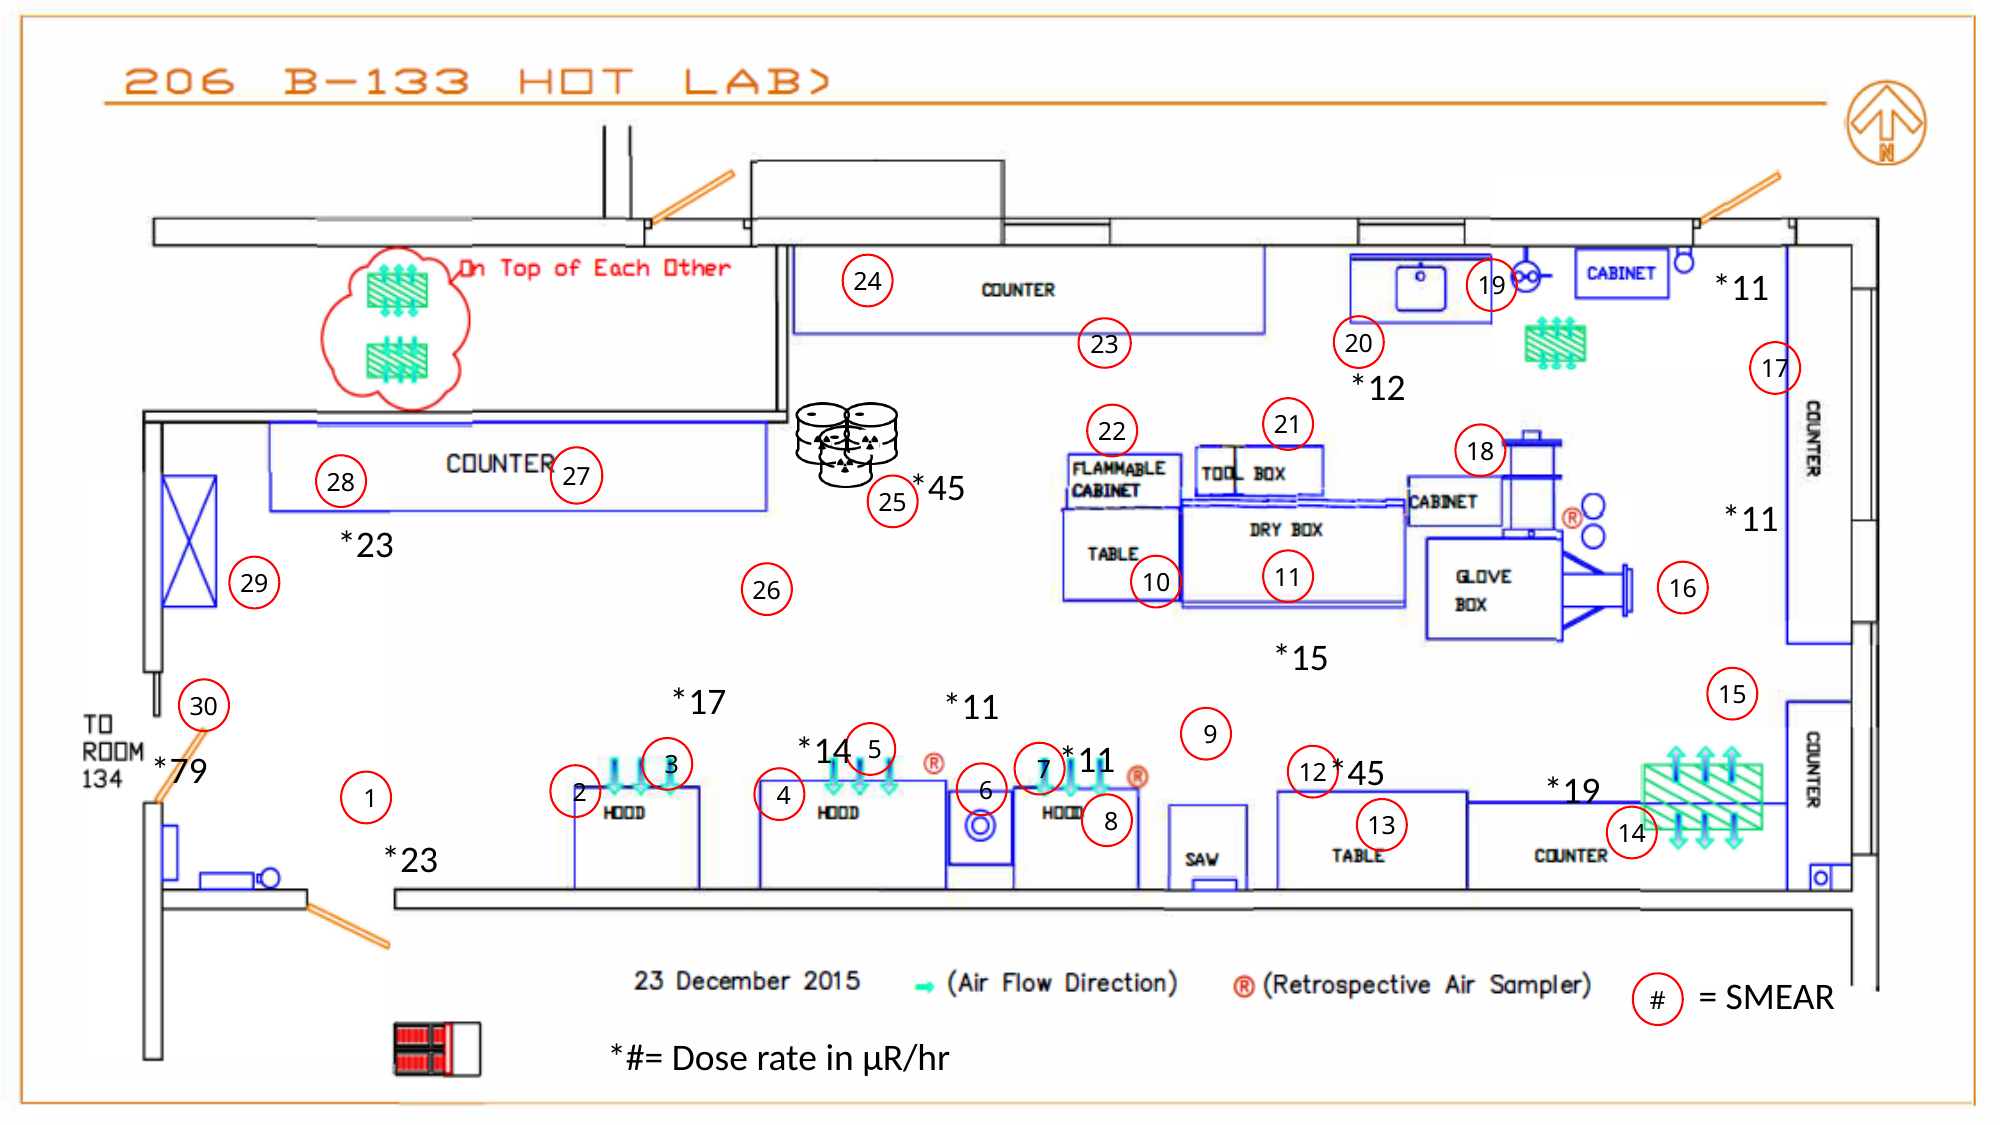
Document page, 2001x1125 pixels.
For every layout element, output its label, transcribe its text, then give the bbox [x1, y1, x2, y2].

text_box *45 [894, 455, 982, 516]
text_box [813, 425, 878, 488]
text_box 28 [315, 454, 368, 509]
text_box 24 [841, 253, 894, 308]
text_box 13 [1355, 801, 1408, 852]
text_box 22 [1086, 403, 1139, 458]
text_box *#= Dose rate in μR/hr [592, 1025, 966, 1085]
text_box 11 [1262, 549, 1315, 604]
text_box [789, 402, 837, 465]
text_box 25 [866, 474, 915, 529]
text_box 6 [955, 762, 1008, 817]
text_box 14 [1605, 805, 1658, 860]
text_box *14 [780, 718, 867, 779]
text_box 16 [1656, 560, 1709, 615]
text_box *45 [1313, 740, 1401, 801]
text_box 10 [1130, 554, 1183, 609]
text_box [837, 402, 903, 465]
text_box *11 [1043, 727, 1131, 788]
text_box *19 [1528, 758, 1616, 819]
text_box 20 [1332, 315, 1385, 355]
text_box 8 [1080, 793, 1133, 848]
text_box 26 [740, 562, 793, 617]
text_box # [1631, 972, 1684, 1027]
text_box 7 [1013, 741, 1058, 796]
text_box 30 [177, 678, 230, 733]
text_box 17 [1749, 341, 1802, 395]
text_box 4 [753, 767, 806, 822]
text_box 2 [549, 764, 602, 819]
text_box *15 [1257, 625, 1345, 686]
text_box *11 [1706, 486, 1794, 547]
text_box *11 [927, 674, 1015, 735]
picture [0, 0, 2001, 1125]
text_box 1 [340, 770, 393, 825]
text_box *17 [654, 670, 742, 730]
text_box 23 [1077, 317, 1132, 369]
text_box 19 [1465, 258, 1518, 312]
text_box = SMEAR [1683, 964, 1868, 1025]
text_box *12 [1333, 355, 1421, 416]
text_box *23 [366, 827, 454, 888]
text_box 15 [1706, 666, 1759, 721]
text_box *23 [322, 512, 410, 573]
text_box 3 [641, 736, 694, 791]
text_box 9 [1180, 706, 1233, 761]
text_box 29 [228, 555, 281, 610]
text_box 12 [1286, 744, 1313, 799]
text_box 18 [1454, 423, 1507, 478]
text_box 5 [867, 722, 897, 776]
text_box *11 [1697, 255, 1785, 316]
text_box 27 [549, 446, 604, 505]
text_box *79 [135, 738, 223, 799]
text_box 21 [1262, 397, 1315, 451]
